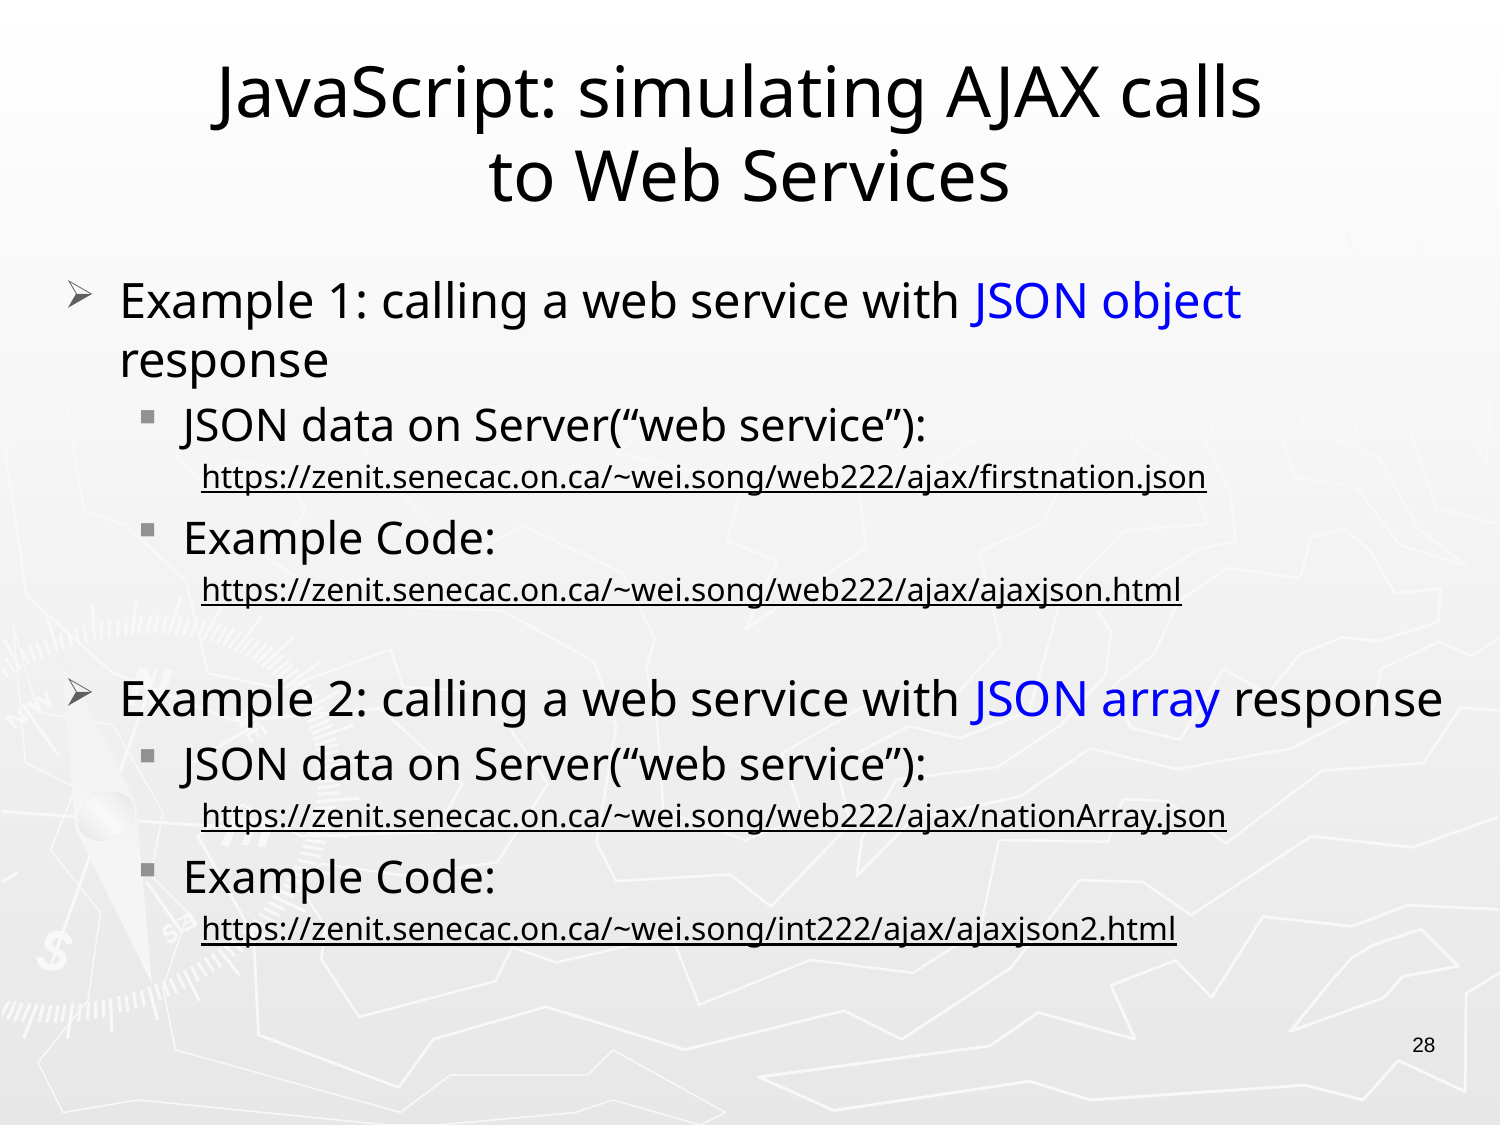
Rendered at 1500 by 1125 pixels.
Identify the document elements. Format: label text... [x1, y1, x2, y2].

title JavaScript: simulating AJAX calls to Web Services [49, 37, 1451, 225]
slide_number 28 [1074, 1024, 1451, 1103]
list Example 1: calling a web service with JSON object response JSON data on Server(“web service”): https://zenit.senecac.on.ca/~wei.song/web222/ajax/firstnation.json Example Code: https://zenit.senecac.on.ca/~wei.song/web222/ajax/ajaxjson.html Example 2: calling a web service with JSON array response JSON data on Server(“web service”): https://zenit.senecac.on.ca/~wei.song/web222/ajax/nationArray.json Example Code: https://zenit.senecac.on.ca/~wei.song/int222/ajax/ajaxjson2.html [49, 262, 1471, 1001]
